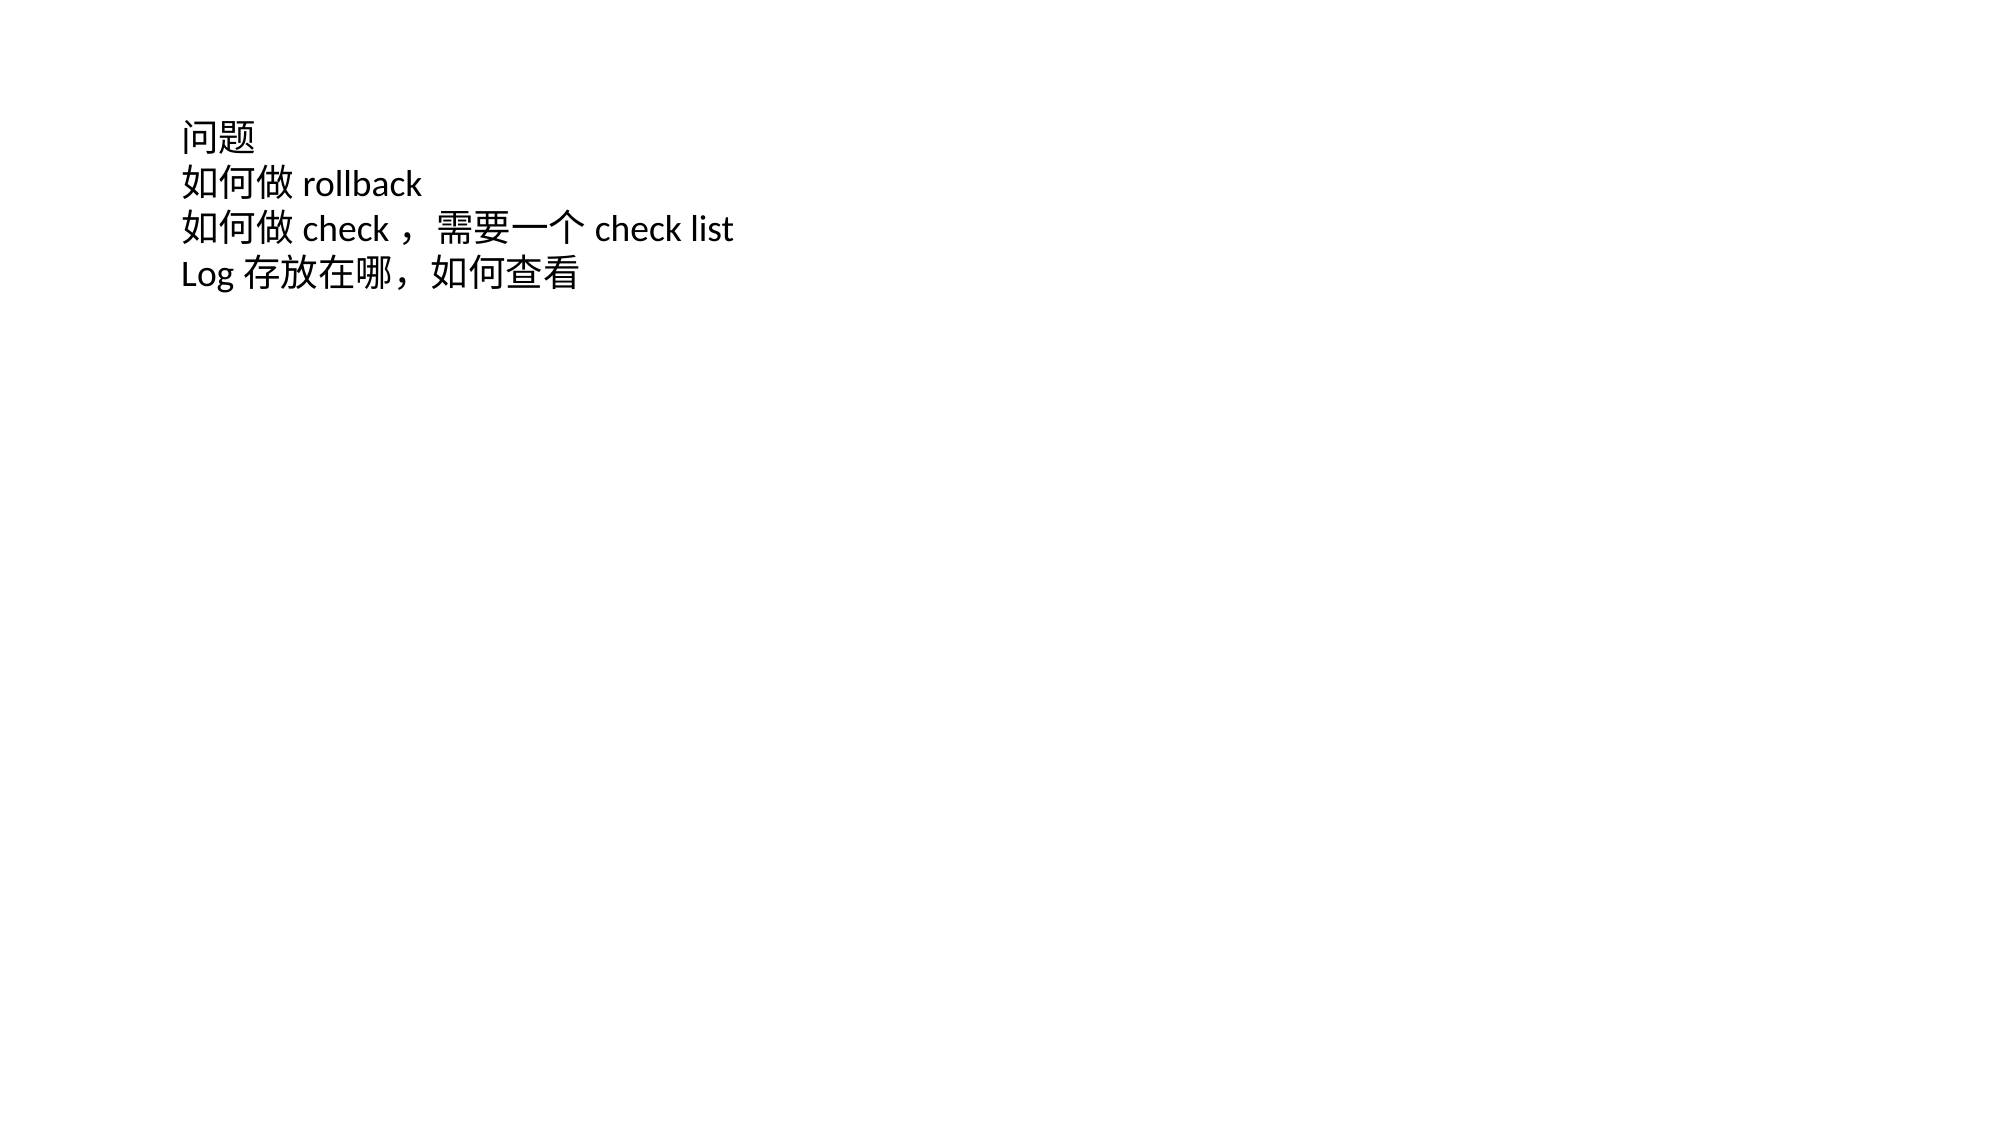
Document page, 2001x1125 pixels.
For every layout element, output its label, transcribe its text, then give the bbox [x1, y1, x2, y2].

text_box 问题 如何做rollback 如何做check，需要一个check list Log存放在哪，如何查看 [166, 106, 1451, 302]
